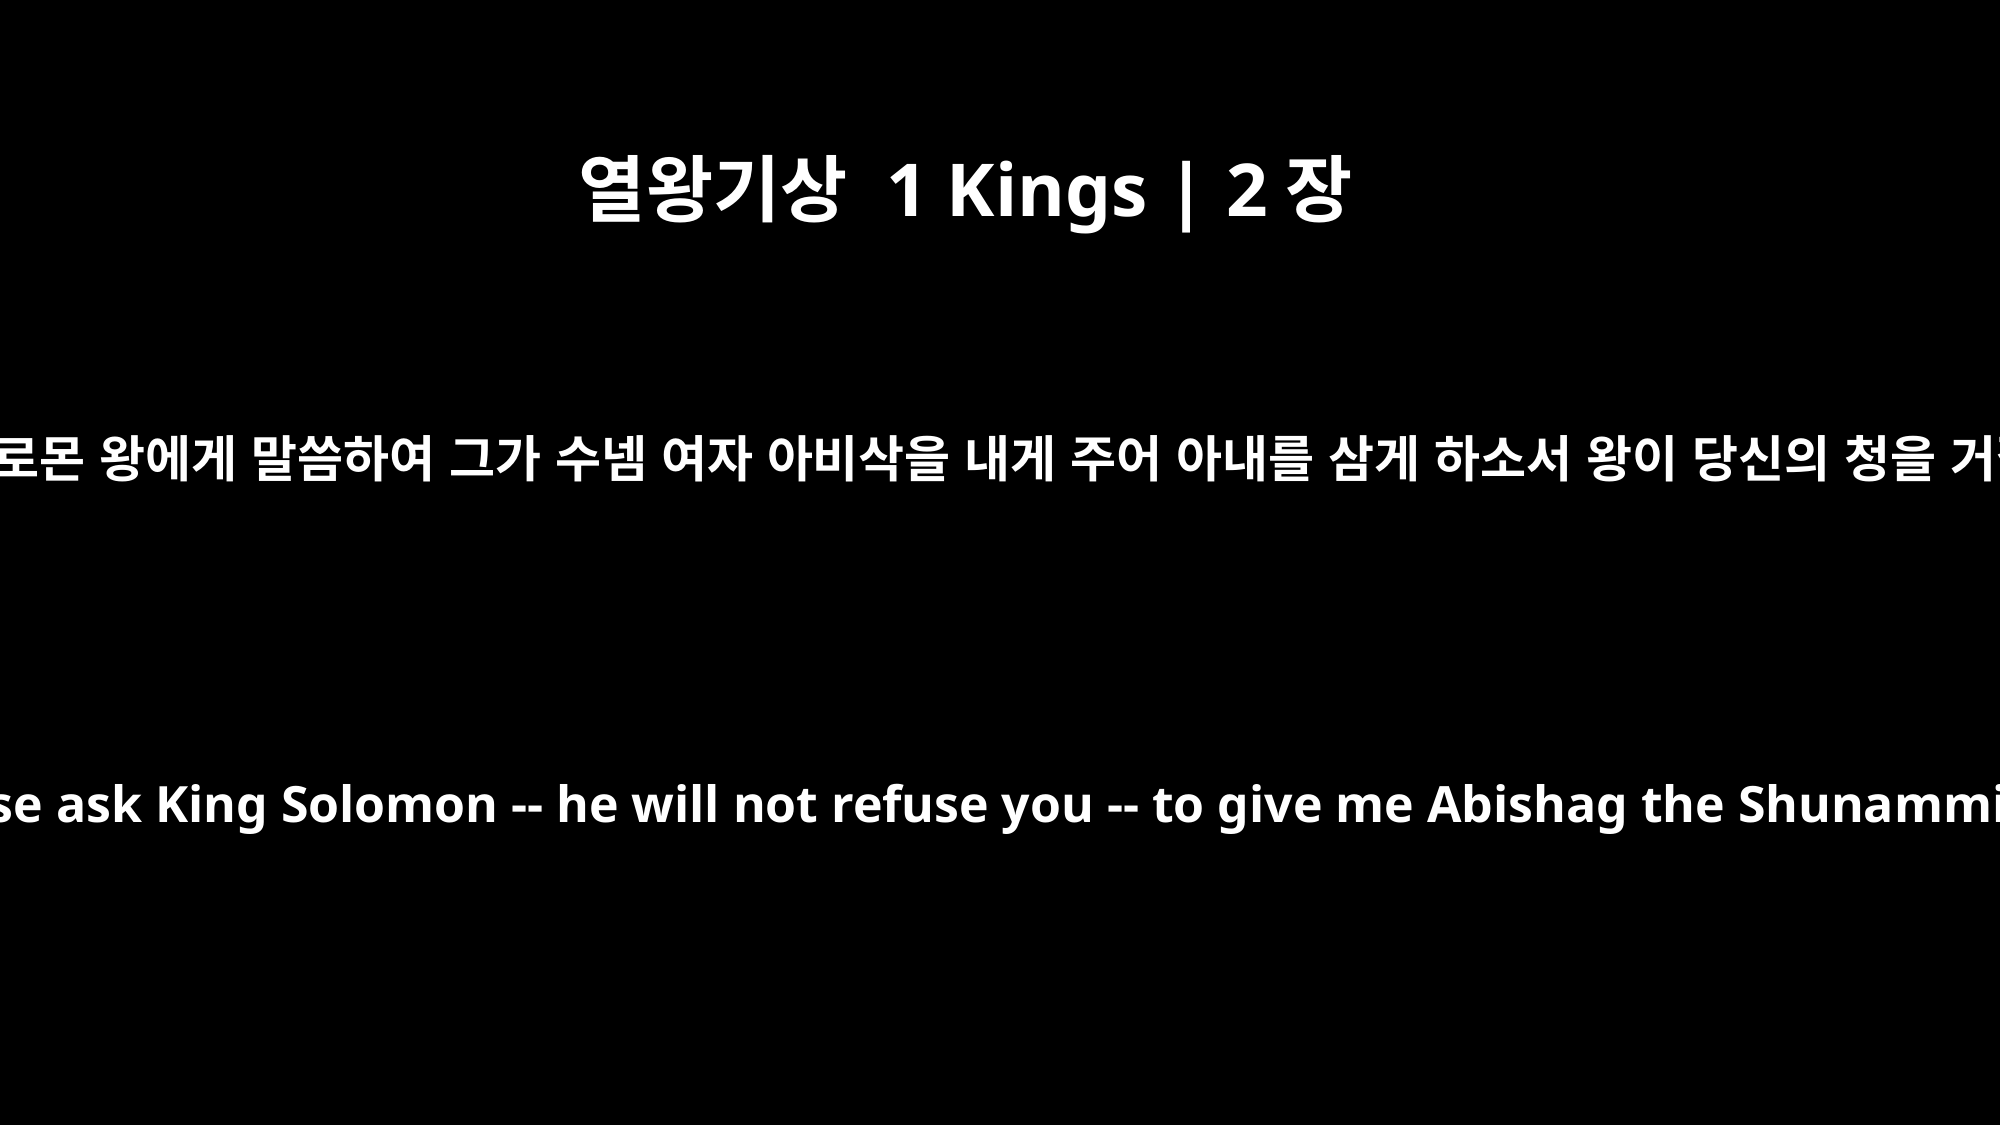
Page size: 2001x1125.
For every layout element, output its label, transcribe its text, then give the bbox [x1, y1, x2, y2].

text_box 17 그가 이르되 청하건대 솔로몬 왕에게 말씀하여 그가 수넴 여자 아비삭을 내게 주어 아내를 삼게 하소서 왕이 당신의 청을 거절하지 아니하리이다 [0, 359, 2000, 495]
text_box 열왕기상 1 Kings | 2장 [564, 136, 1368, 239]
text_box So he continued, "Please ask King Solomon -- he will not refuse you -- to give me Abishag the Shunammite as my wife." [0, 764, 2000, 840]
